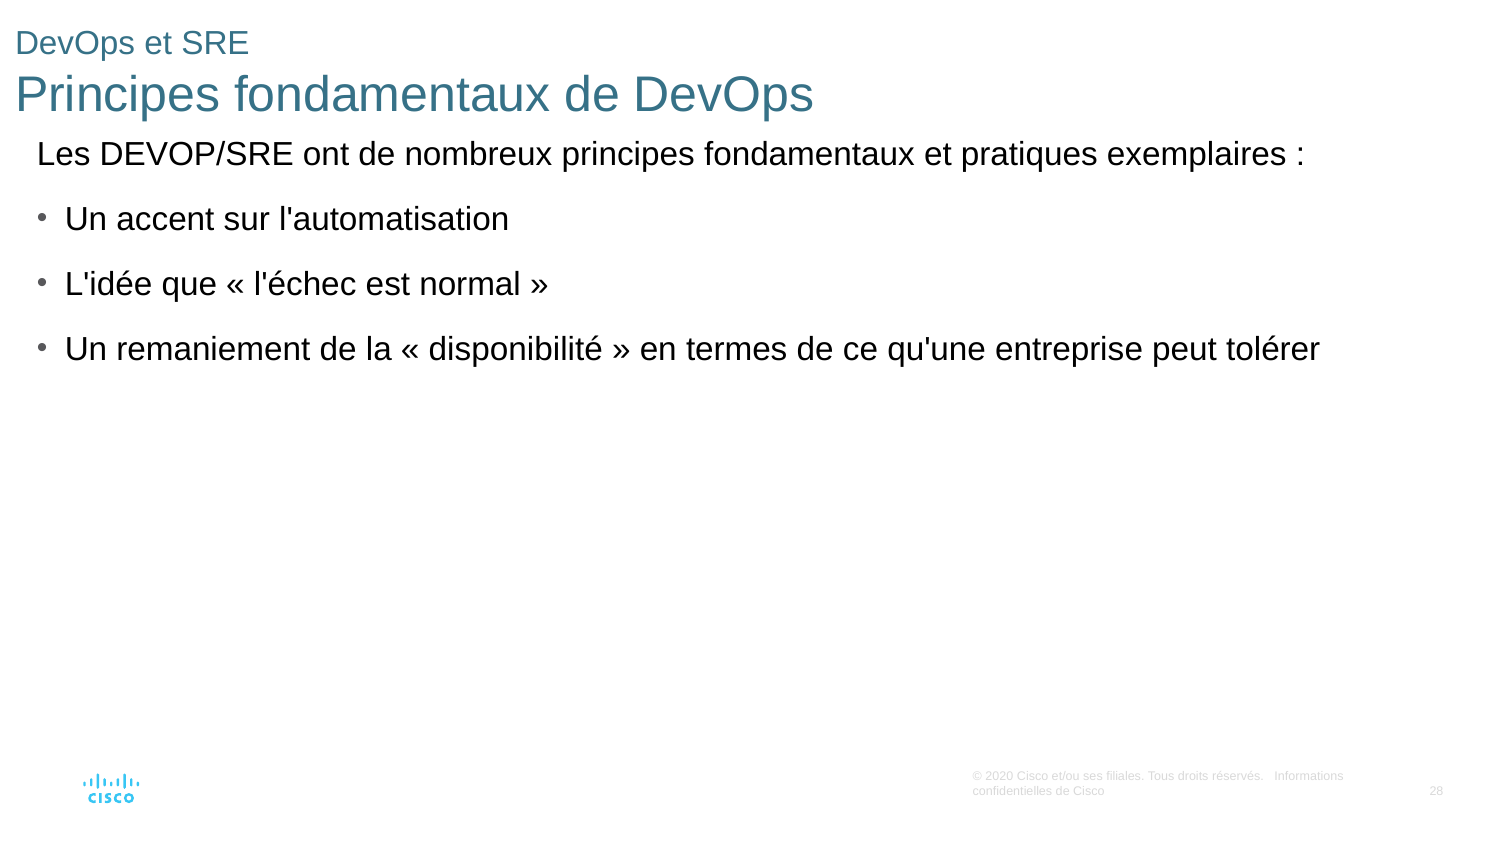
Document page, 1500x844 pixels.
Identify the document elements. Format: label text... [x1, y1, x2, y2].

title DevOps et SRE Principes fondamentaux de DevOps [0, 6, 1500, 137]
list Les DEVOP/SRE ont de nombreux principes fondamentaux et pratiques exemplaires : Un accent sur l'automatisation L'idée que « l'échec est normal » Un remaniement de la « disponibilité » en termes de ce qu'une entreprise peut tolérer [21, 124, 1481, 787]
